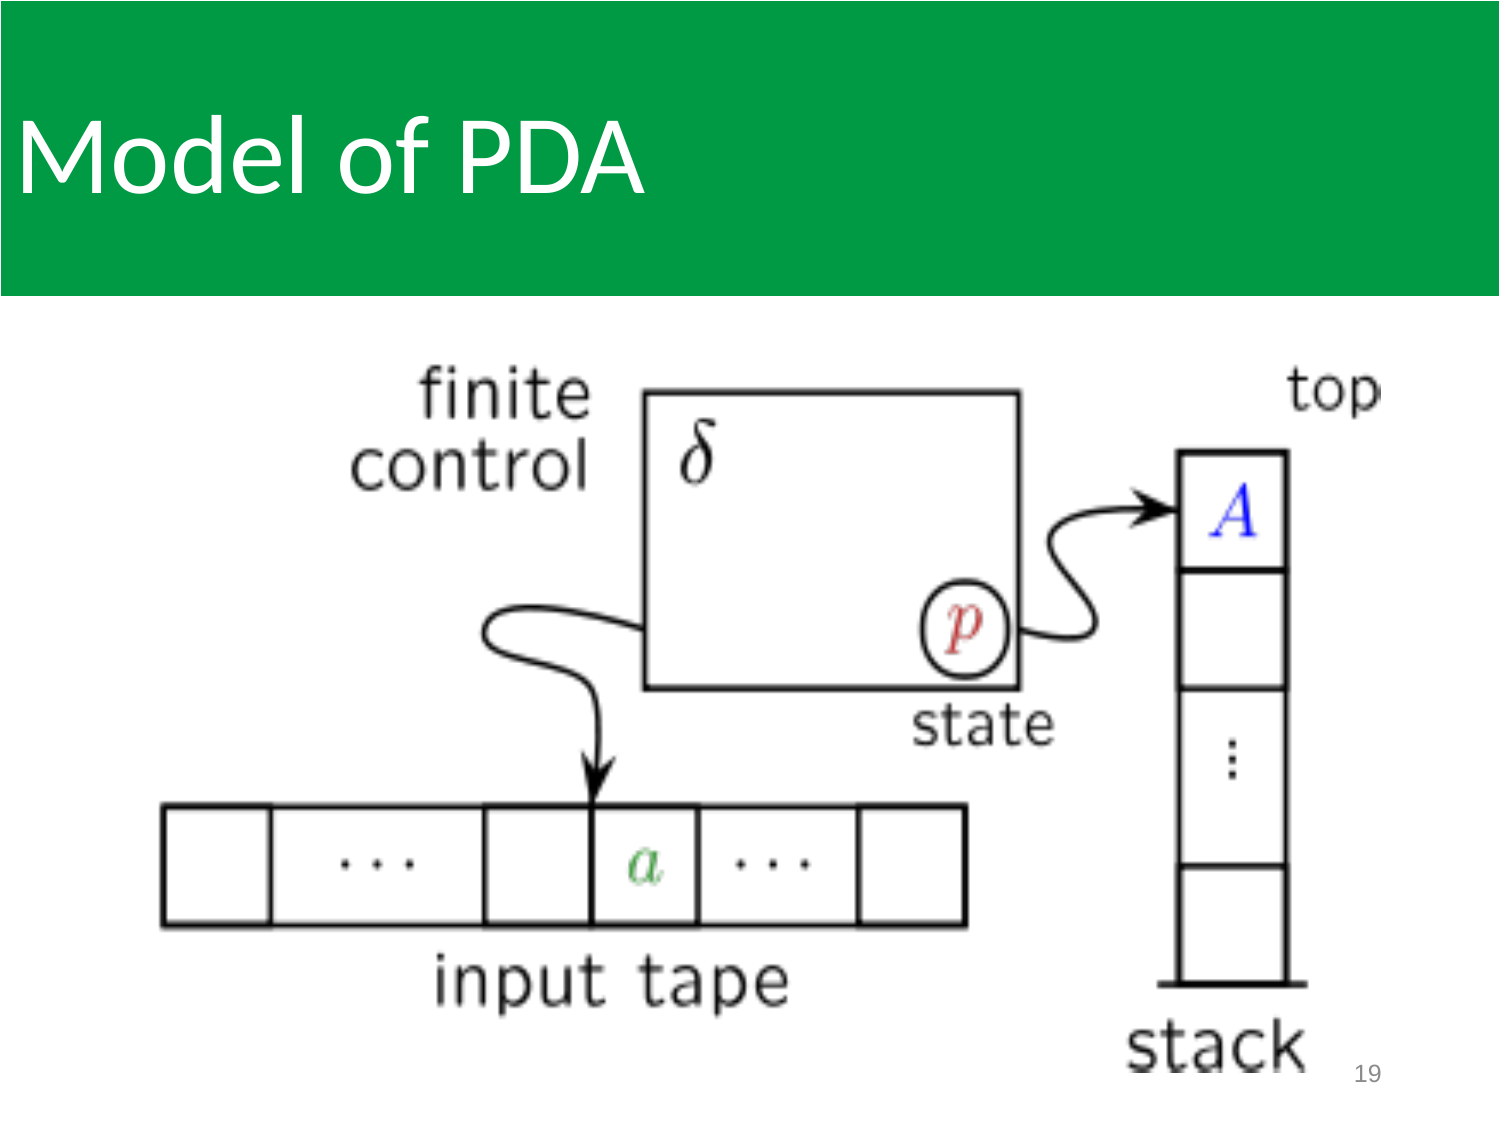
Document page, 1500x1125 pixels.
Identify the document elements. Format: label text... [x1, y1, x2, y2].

picture [137, 363, 1381, 1073]
text_box Model of PDA [0, 0, 1500, 298]
slide_number 19 [1059, 1042, 1397, 1103]
